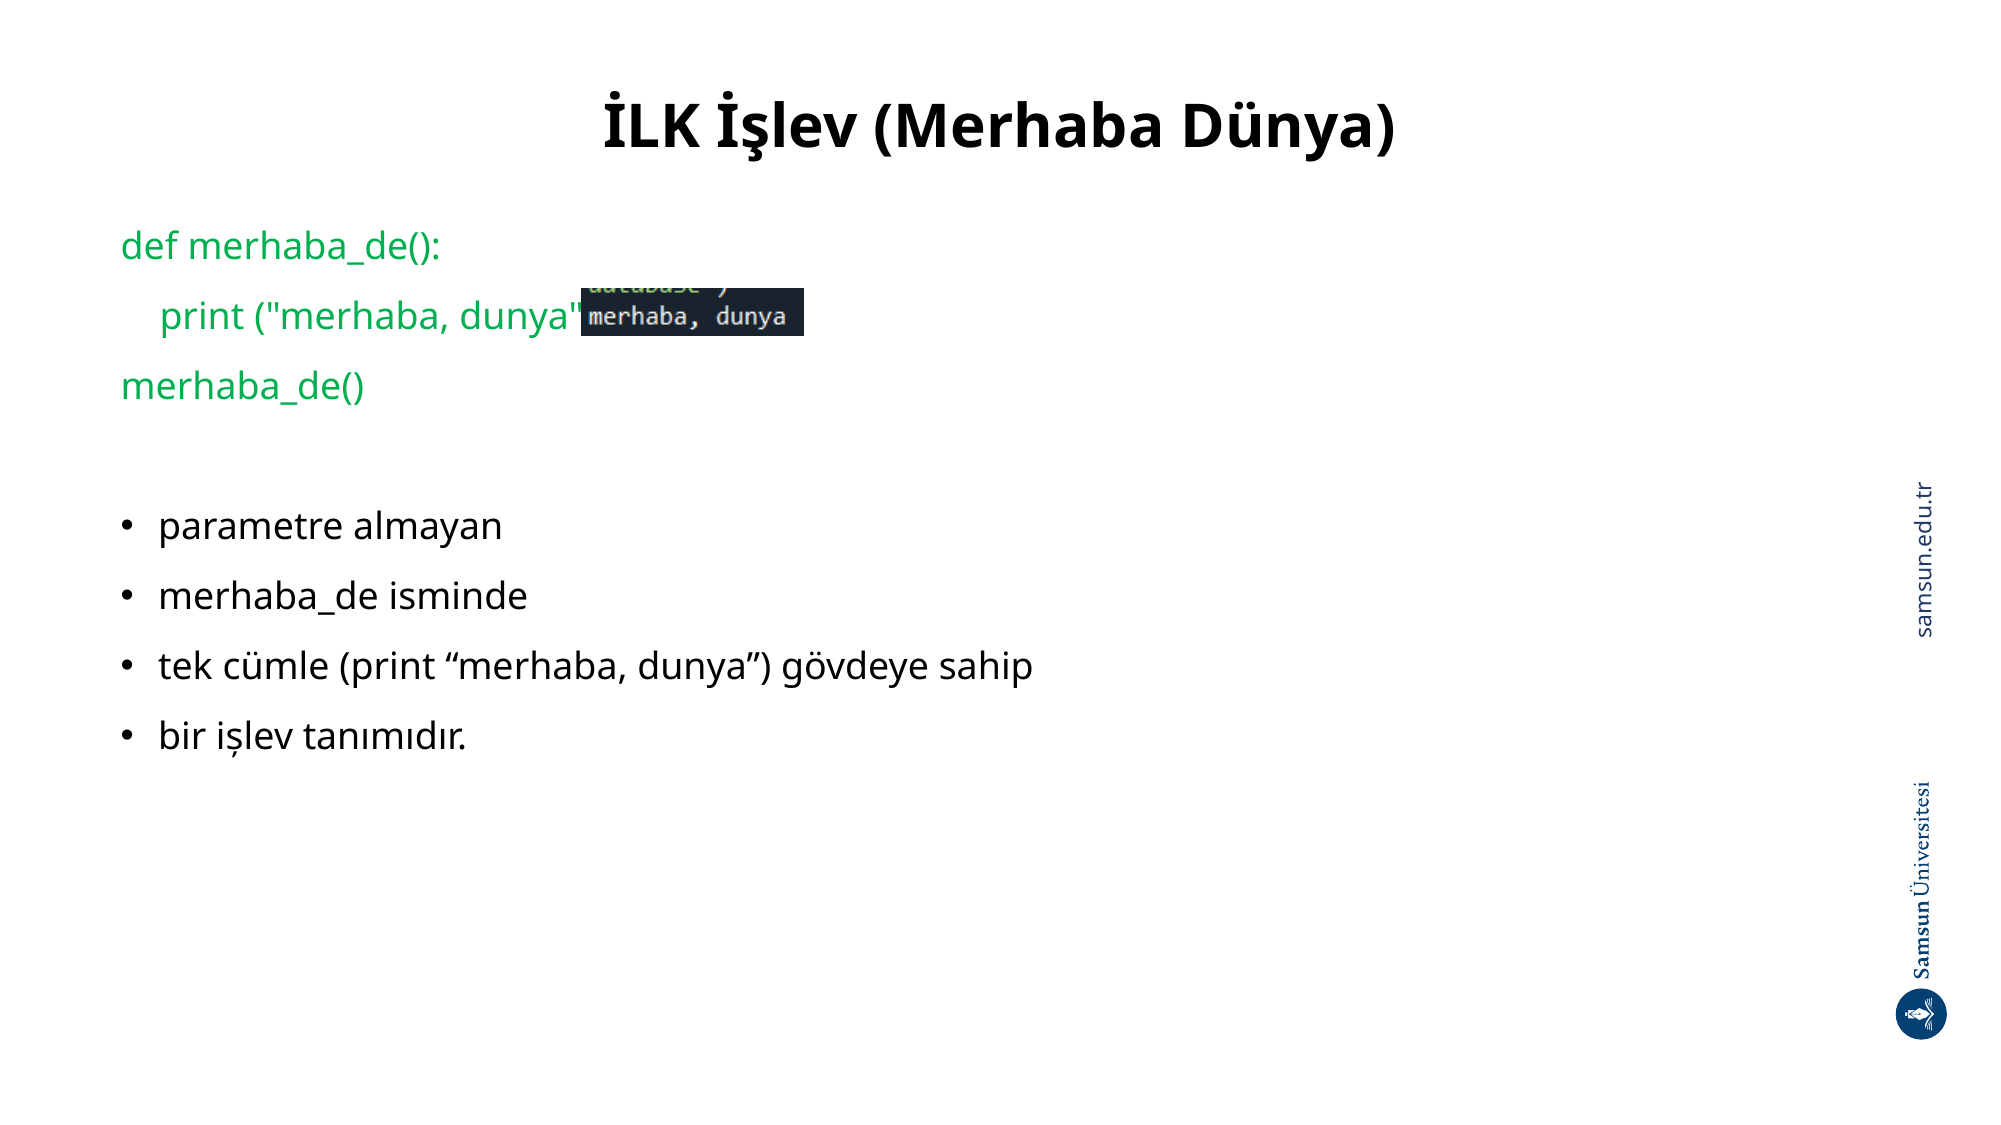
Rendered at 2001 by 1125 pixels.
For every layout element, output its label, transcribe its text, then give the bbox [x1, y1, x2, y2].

list def merhaba_de(): print ("merhaba, dunya") merhaba_de() parametre almayan merhaba_de isminde tek cümle (print “merhaba, dunya”) gövdeye sahip bir ișlev tanımıdır. [105, 214, 1895, 1057]
title İLK İşlev (Merhaba Dünya) [105, 52, 1895, 204]
picture [581, 288, 804, 336]
